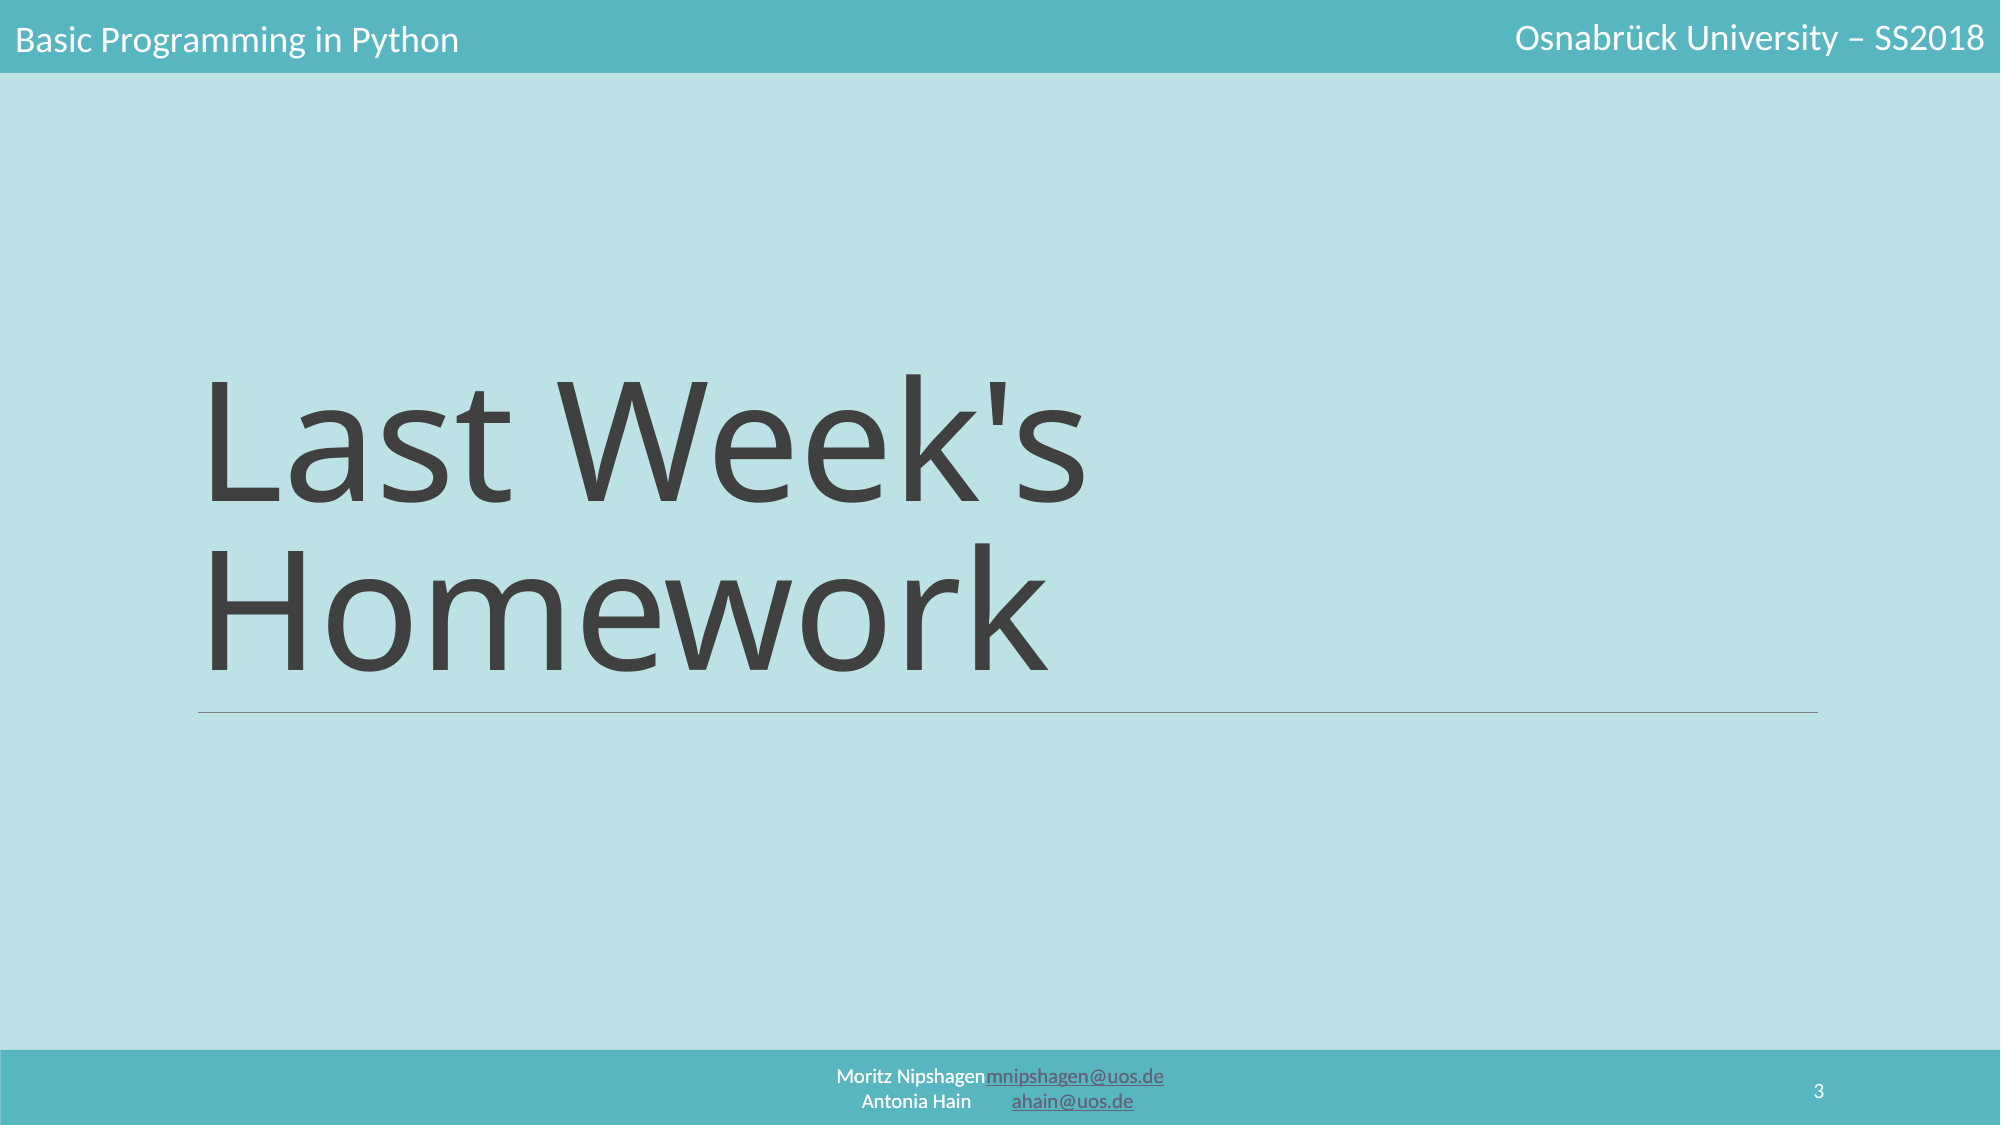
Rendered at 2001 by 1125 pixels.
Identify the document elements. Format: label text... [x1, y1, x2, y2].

title Last Week's Homework [181, 206, 1830, 713]
slide_number 3 [1624, 1059, 1840, 1120]
